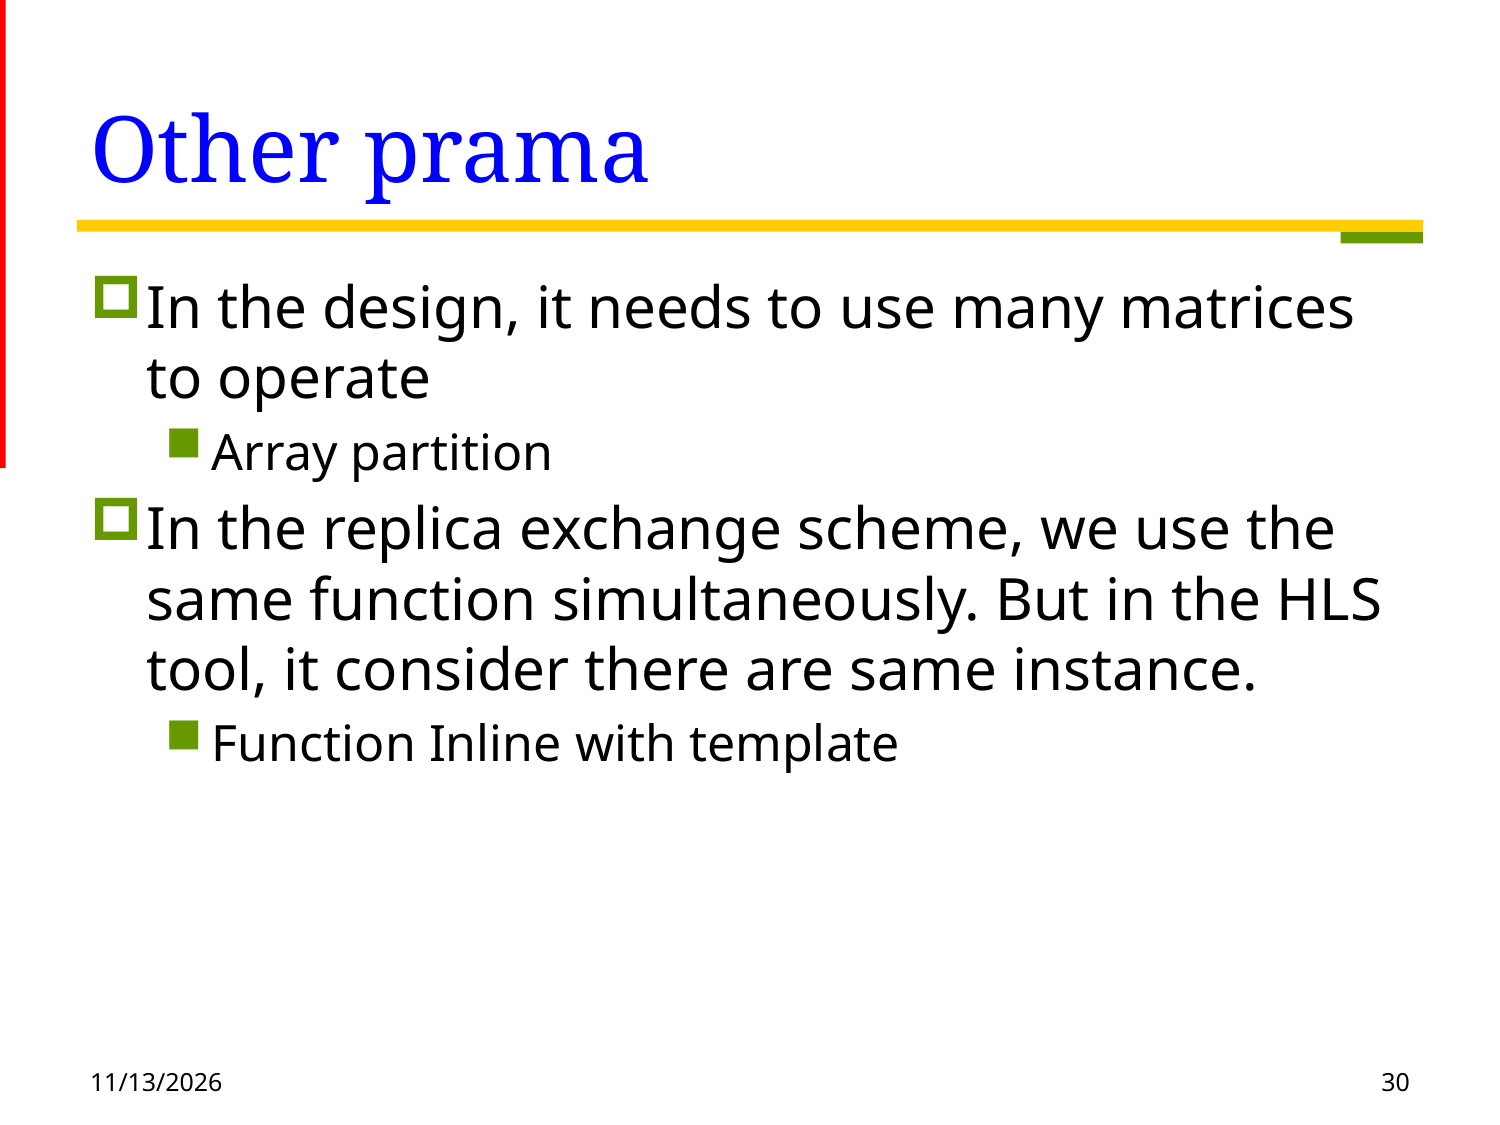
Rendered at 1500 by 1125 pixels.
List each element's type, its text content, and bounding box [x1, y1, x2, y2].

list In the design, it needs to use many matrices to operate Array partition In the replica exchange scheme, we use the same function simultaneously. But in the HLS tool, it consider there are same instance. Function Inline with template [74, 262, 1426, 1006]
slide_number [74, 1058, 426, 1101]
slide_number 30 [1074, 1058, 1426, 1101]
title Other prama [74, 20, 1426, 209]
